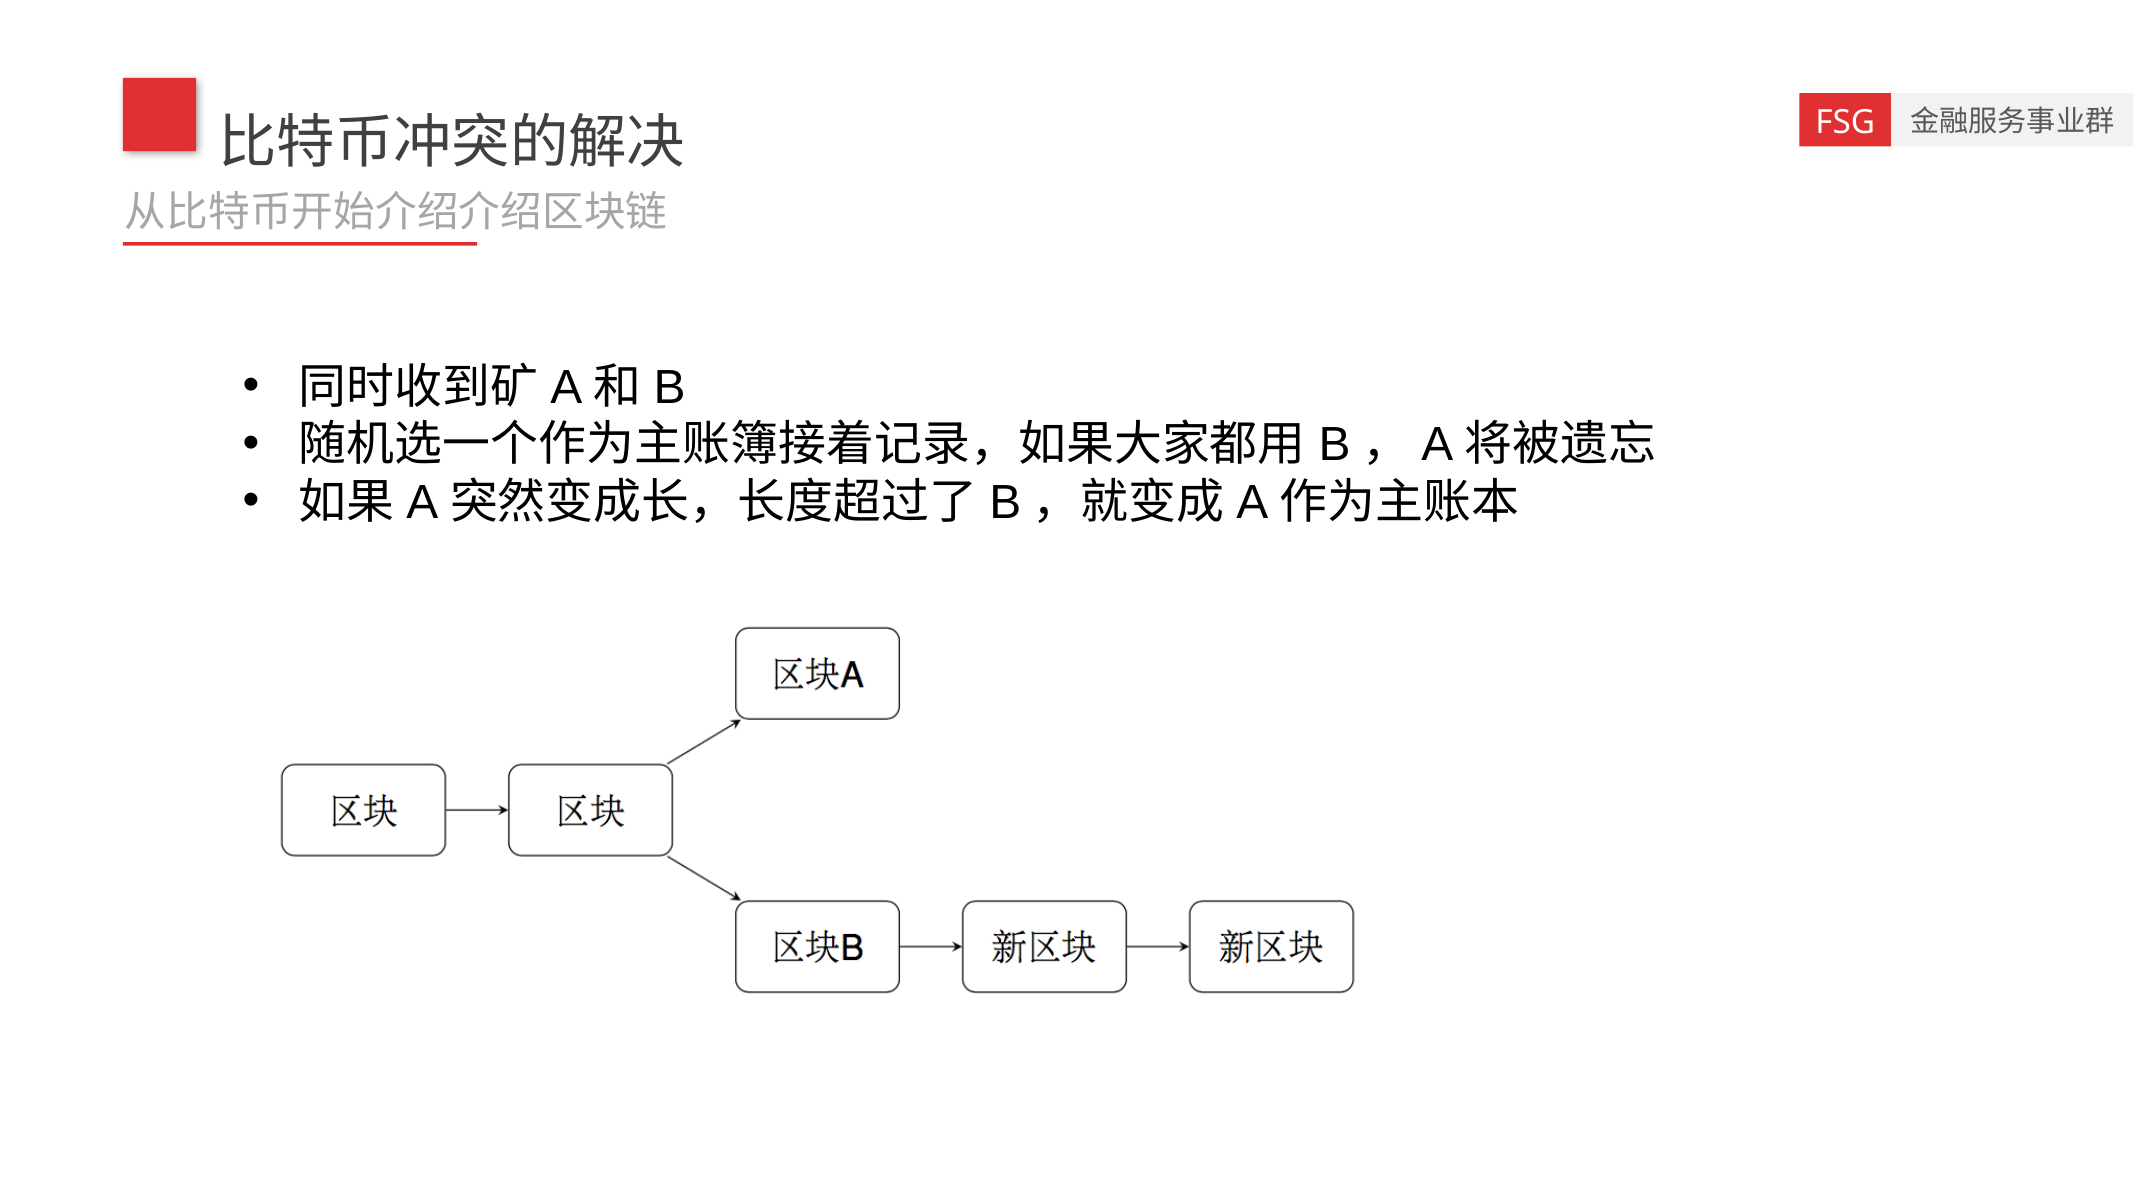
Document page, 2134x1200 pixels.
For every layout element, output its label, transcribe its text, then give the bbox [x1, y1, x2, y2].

text_box 比特币冲突的解决 [203, 27, 700, 183]
picture [263, 611, 1370, 1027]
text_box [121, 240, 479, 248]
text_box 从比特币开始介绍介绍区块链 [109, 127, 683, 243]
text_box [121, 76, 198, 153]
text_box 同时收到矿A和B 随机选一个作为主账簿接着记录，如果大家都用B，A将被遗忘 如果A突然变成长，长度超过了B，就变成A作为主账本 [228, 347, 1882, 535]
